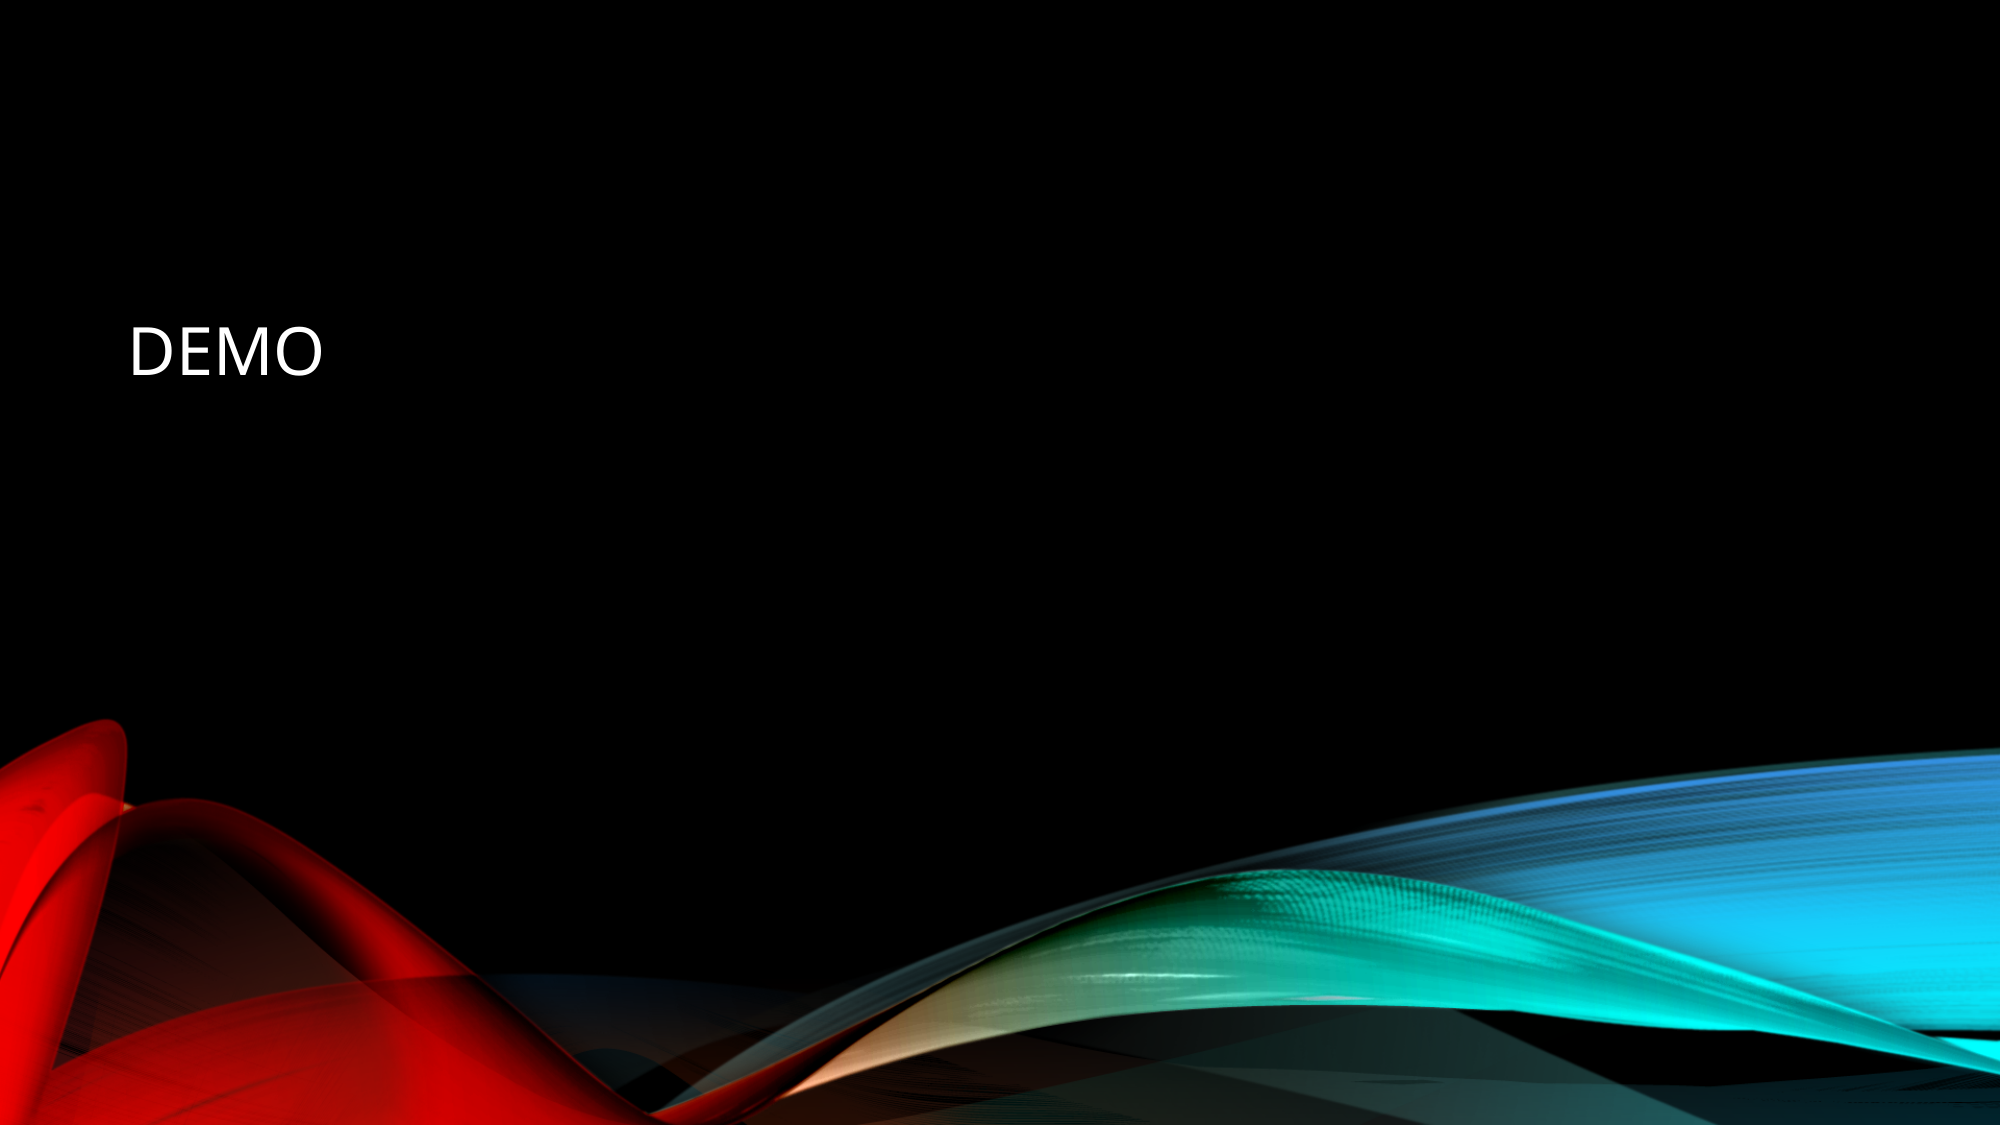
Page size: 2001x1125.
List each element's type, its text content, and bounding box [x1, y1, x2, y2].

title Demo [112, 123, 1888, 584]
picture [0, 717, 2000, 1125]
